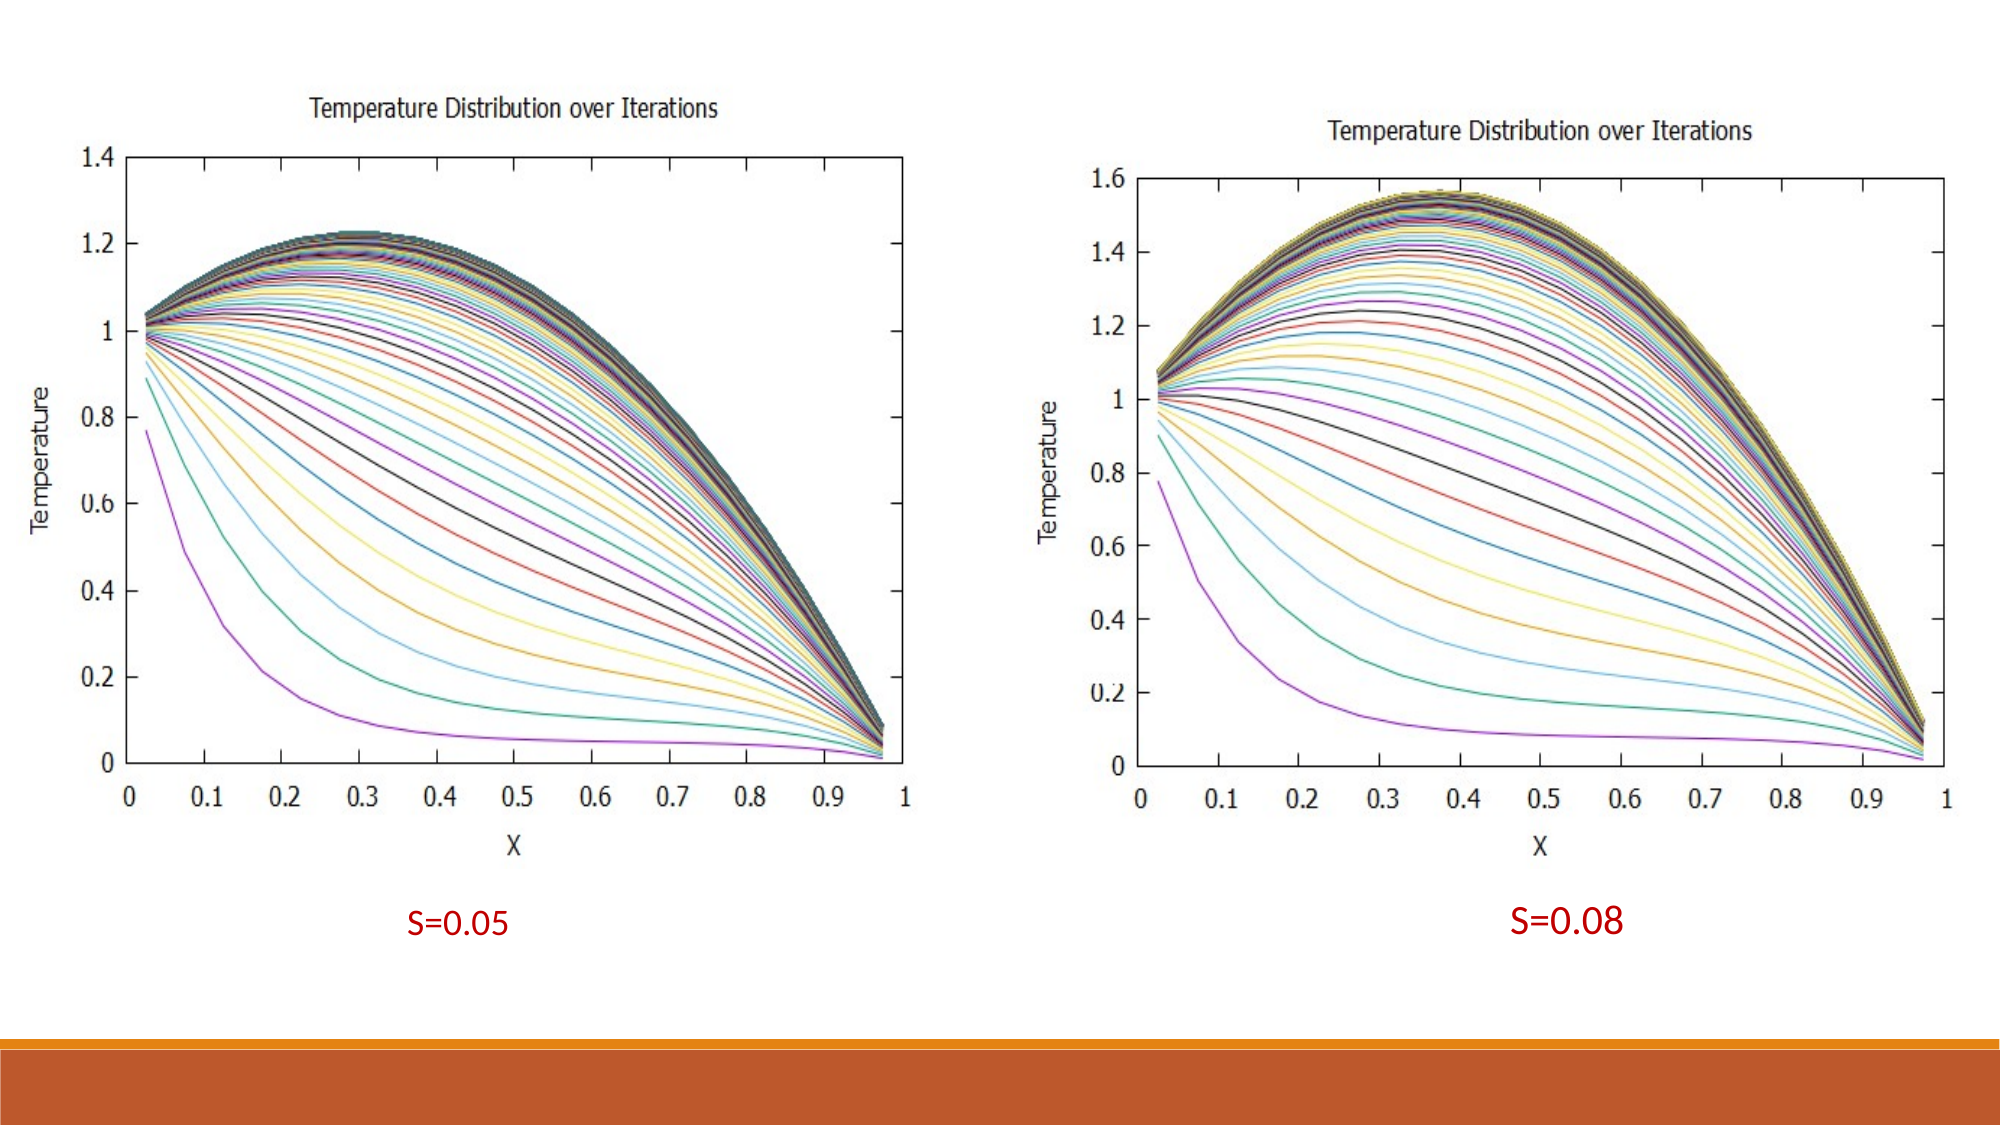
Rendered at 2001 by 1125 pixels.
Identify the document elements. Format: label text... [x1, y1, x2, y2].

picture [16, 59, 941, 870]
picture [1023, 82, 1984, 870]
text_box S=0.05 [126, 890, 791, 951]
text_box S=0.08 [1261, 885, 1874, 951]
